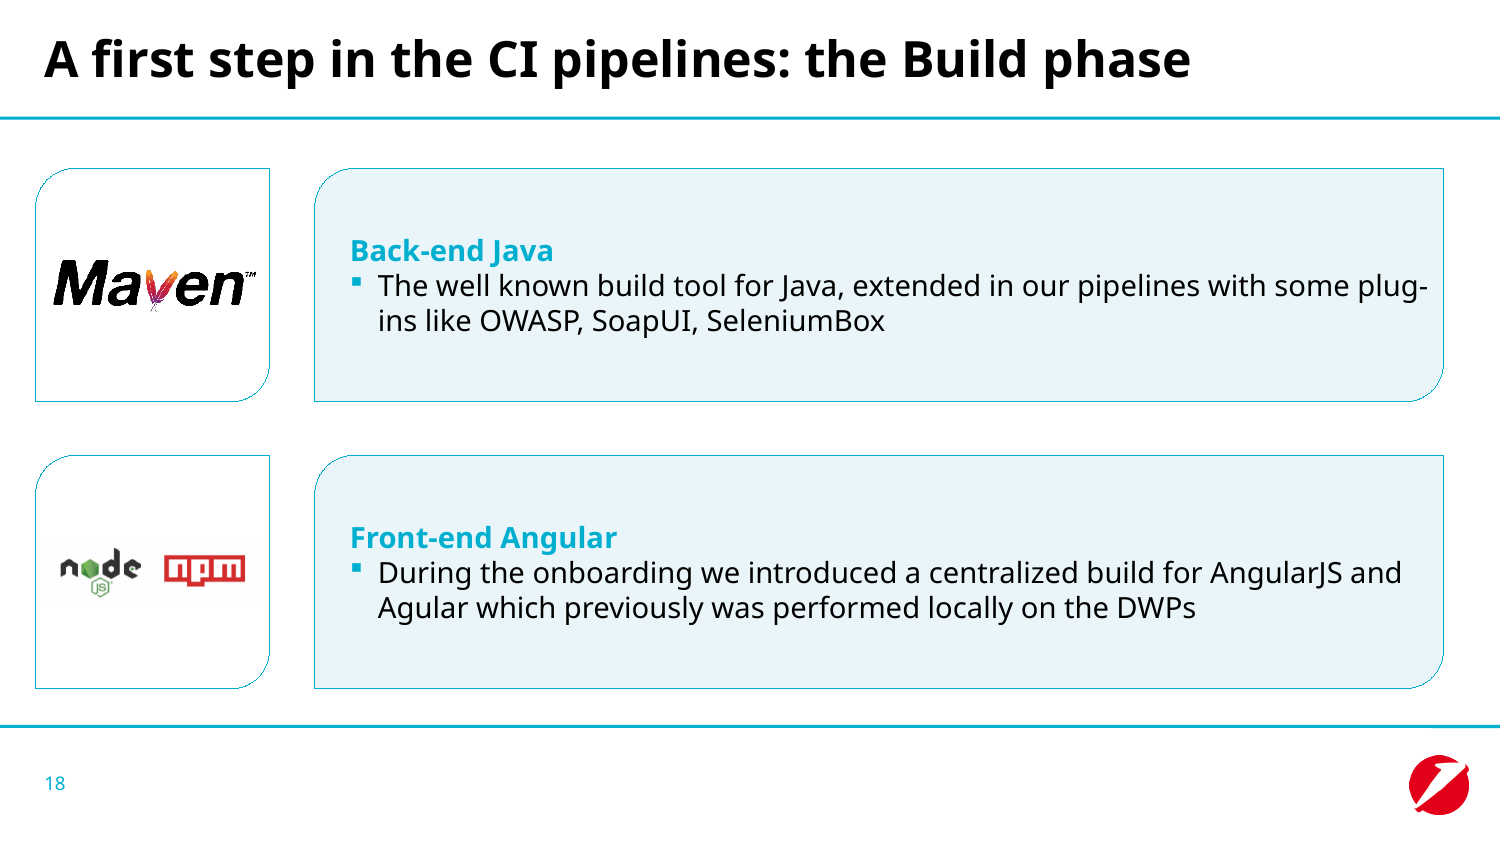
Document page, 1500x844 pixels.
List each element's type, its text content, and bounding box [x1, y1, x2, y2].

text_box [35, 455, 270, 689]
picture [42, 541, 263, 602]
picture [48, 258, 257, 312]
text_box Back-end Java The well known build tool for Java, extended in our pipelines with some plug-ins like OWASP, SoapUI, SeleniumBox [314, 168, 1444, 402]
text_box [35, 168, 270, 402]
text_box Front-end Angular During the onboarding we introduced a centralized build for AngularJS and Agular which previously was performed locally on the DWPs [314, 455, 1444, 689]
picture [1409, 755, 1469, 815]
title A first step in the CI pipelines: the Build phase [44, 0, 1469, 116]
slide_number 18 [44, 755, 89, 815]
